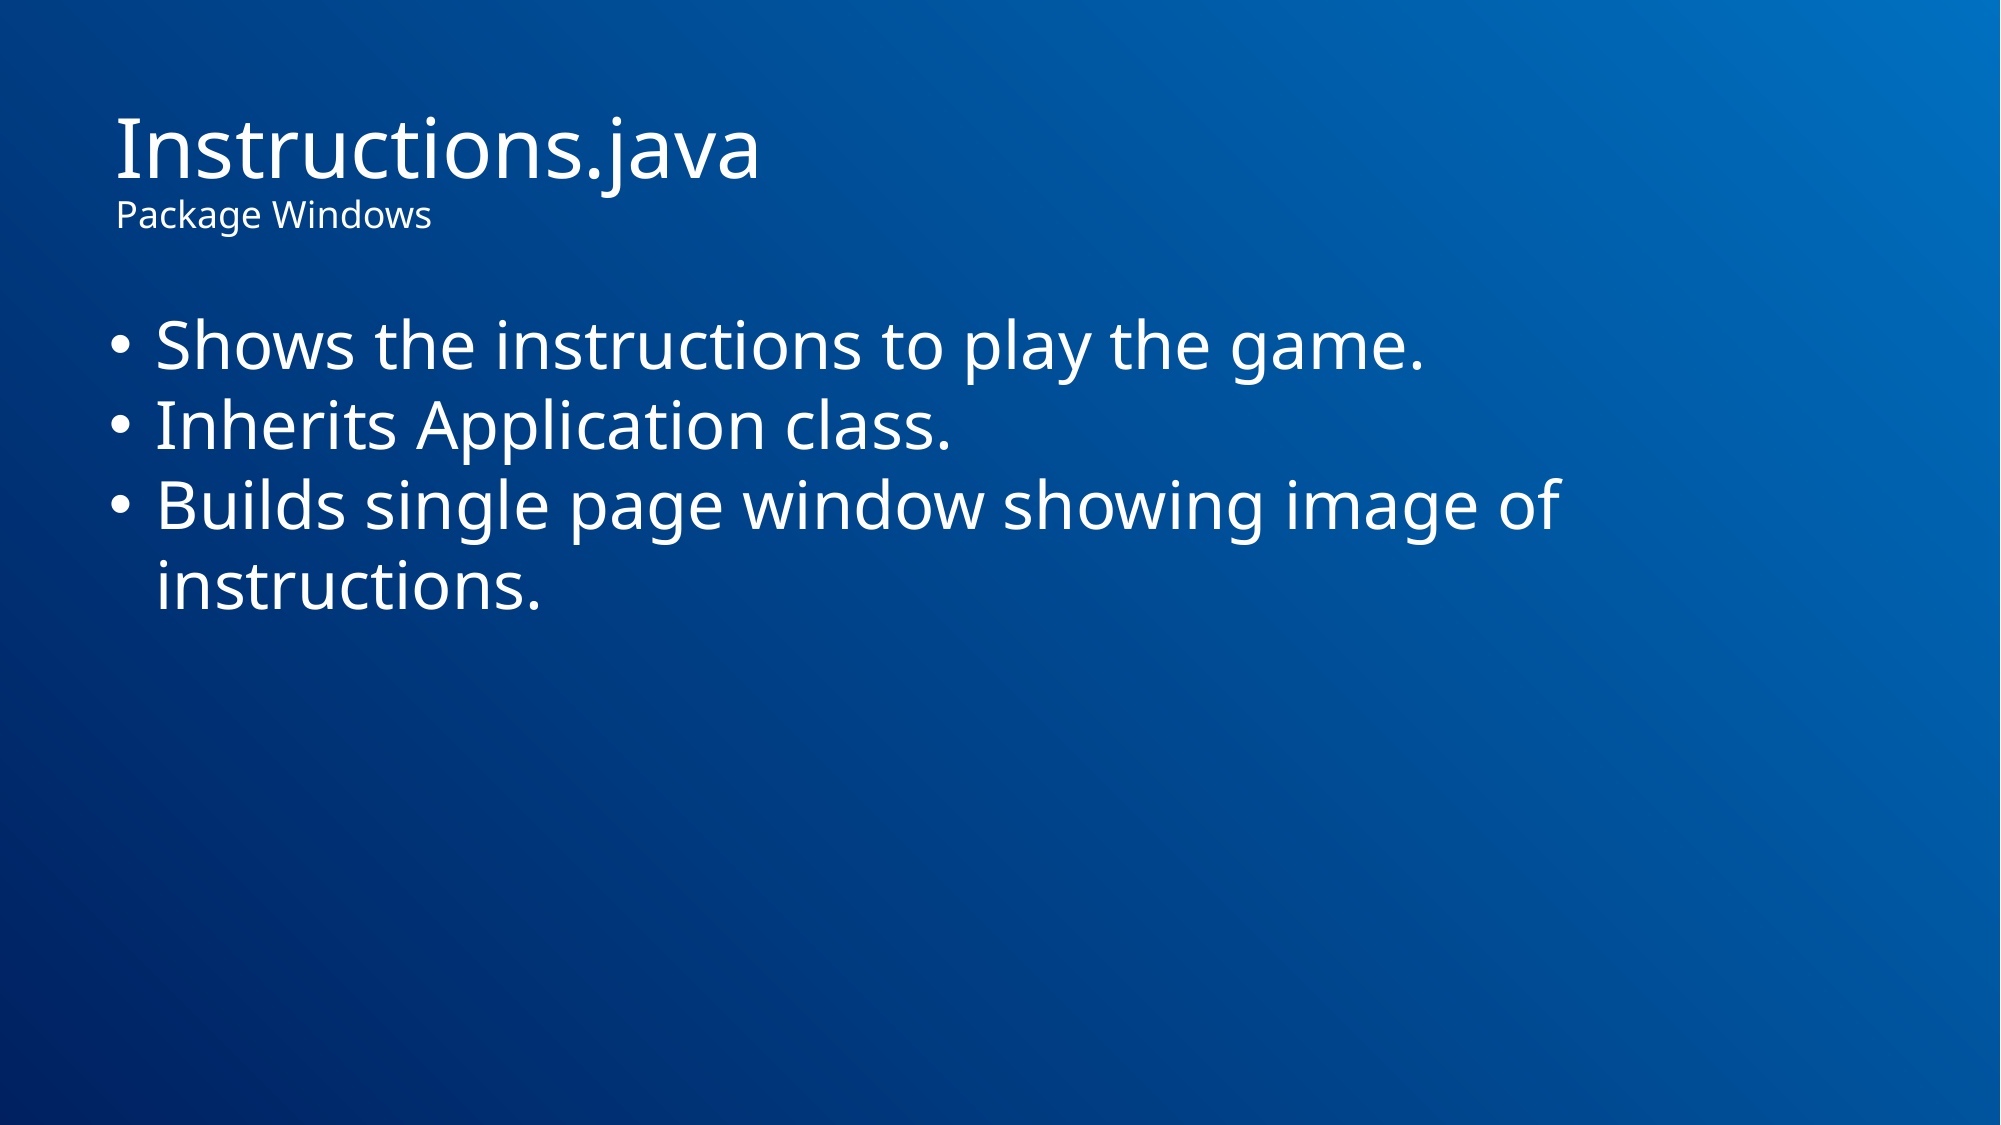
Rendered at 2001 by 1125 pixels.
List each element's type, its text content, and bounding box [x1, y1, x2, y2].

text_box Package Windows [100, 183, 627, 244]
text_box Shows the instructions to play the game. Inherits Application class. Builds single page window showing image of instructions. [93, 295, 1906, 710]
text_box Instructions.java [100, 87, 1964, 203]
